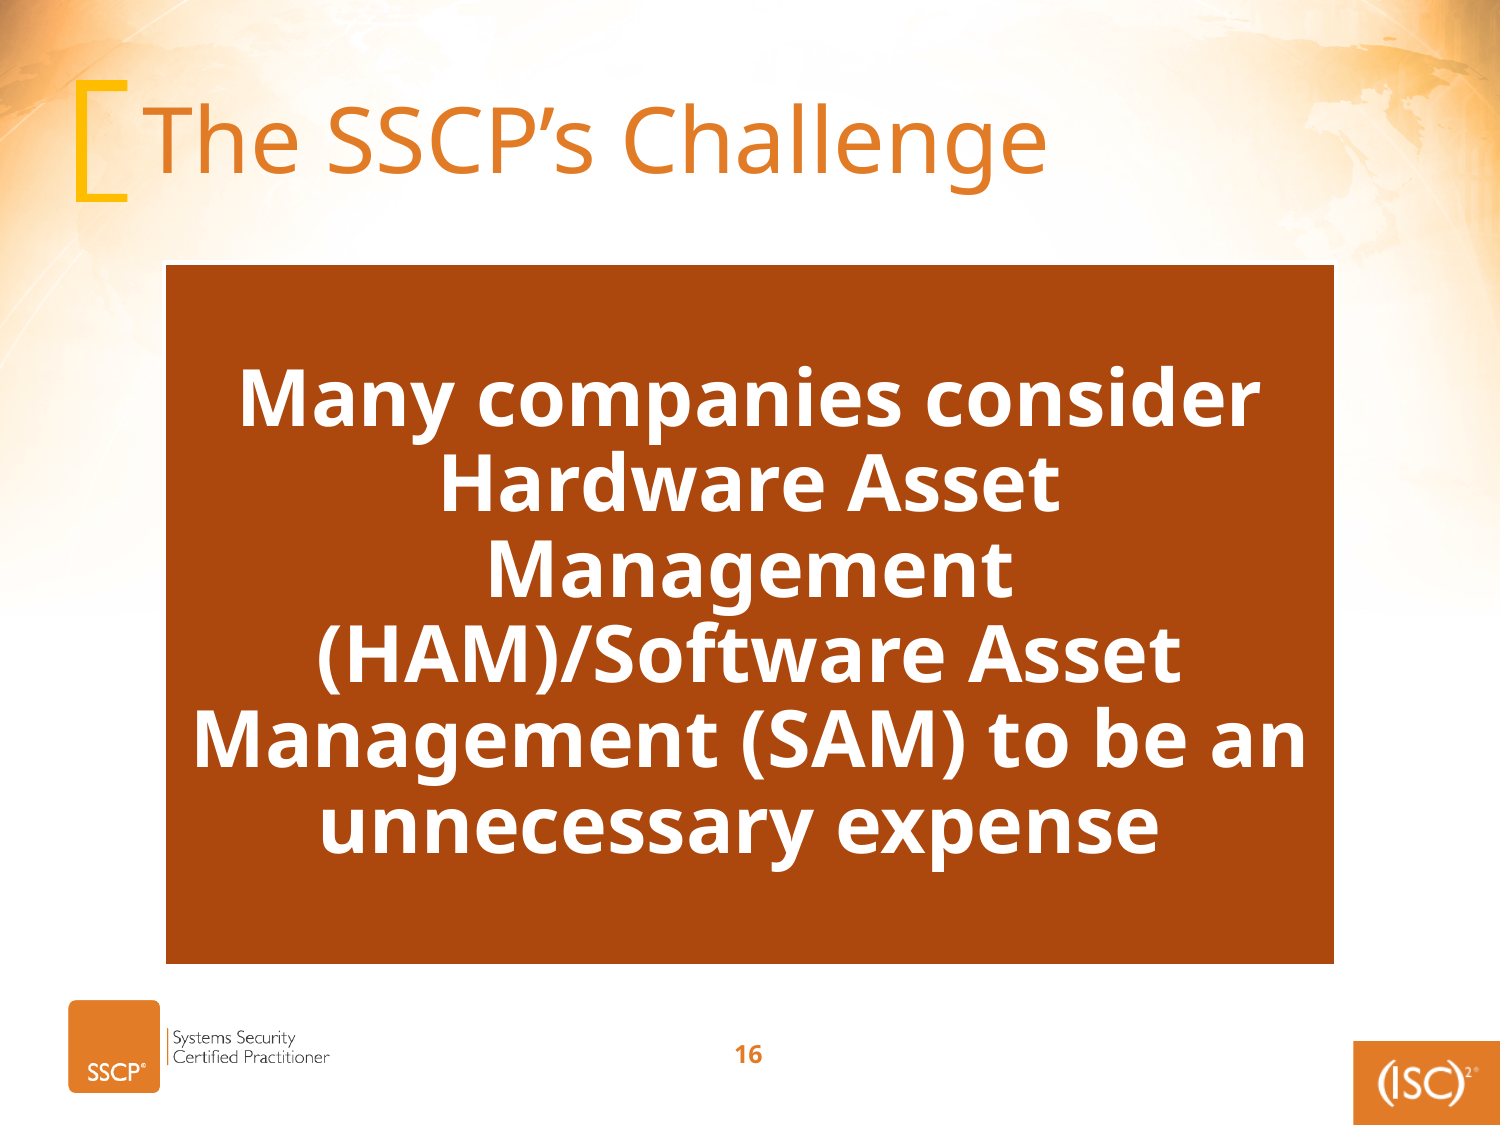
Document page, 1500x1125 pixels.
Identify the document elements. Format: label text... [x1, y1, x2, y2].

picture [60, 993, 417, 1100]
picture [0, 0, 1500, 615]
title The SSCP’s Challenge [127, 75, 1443, 213]
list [74, 262, 1426, 967]
